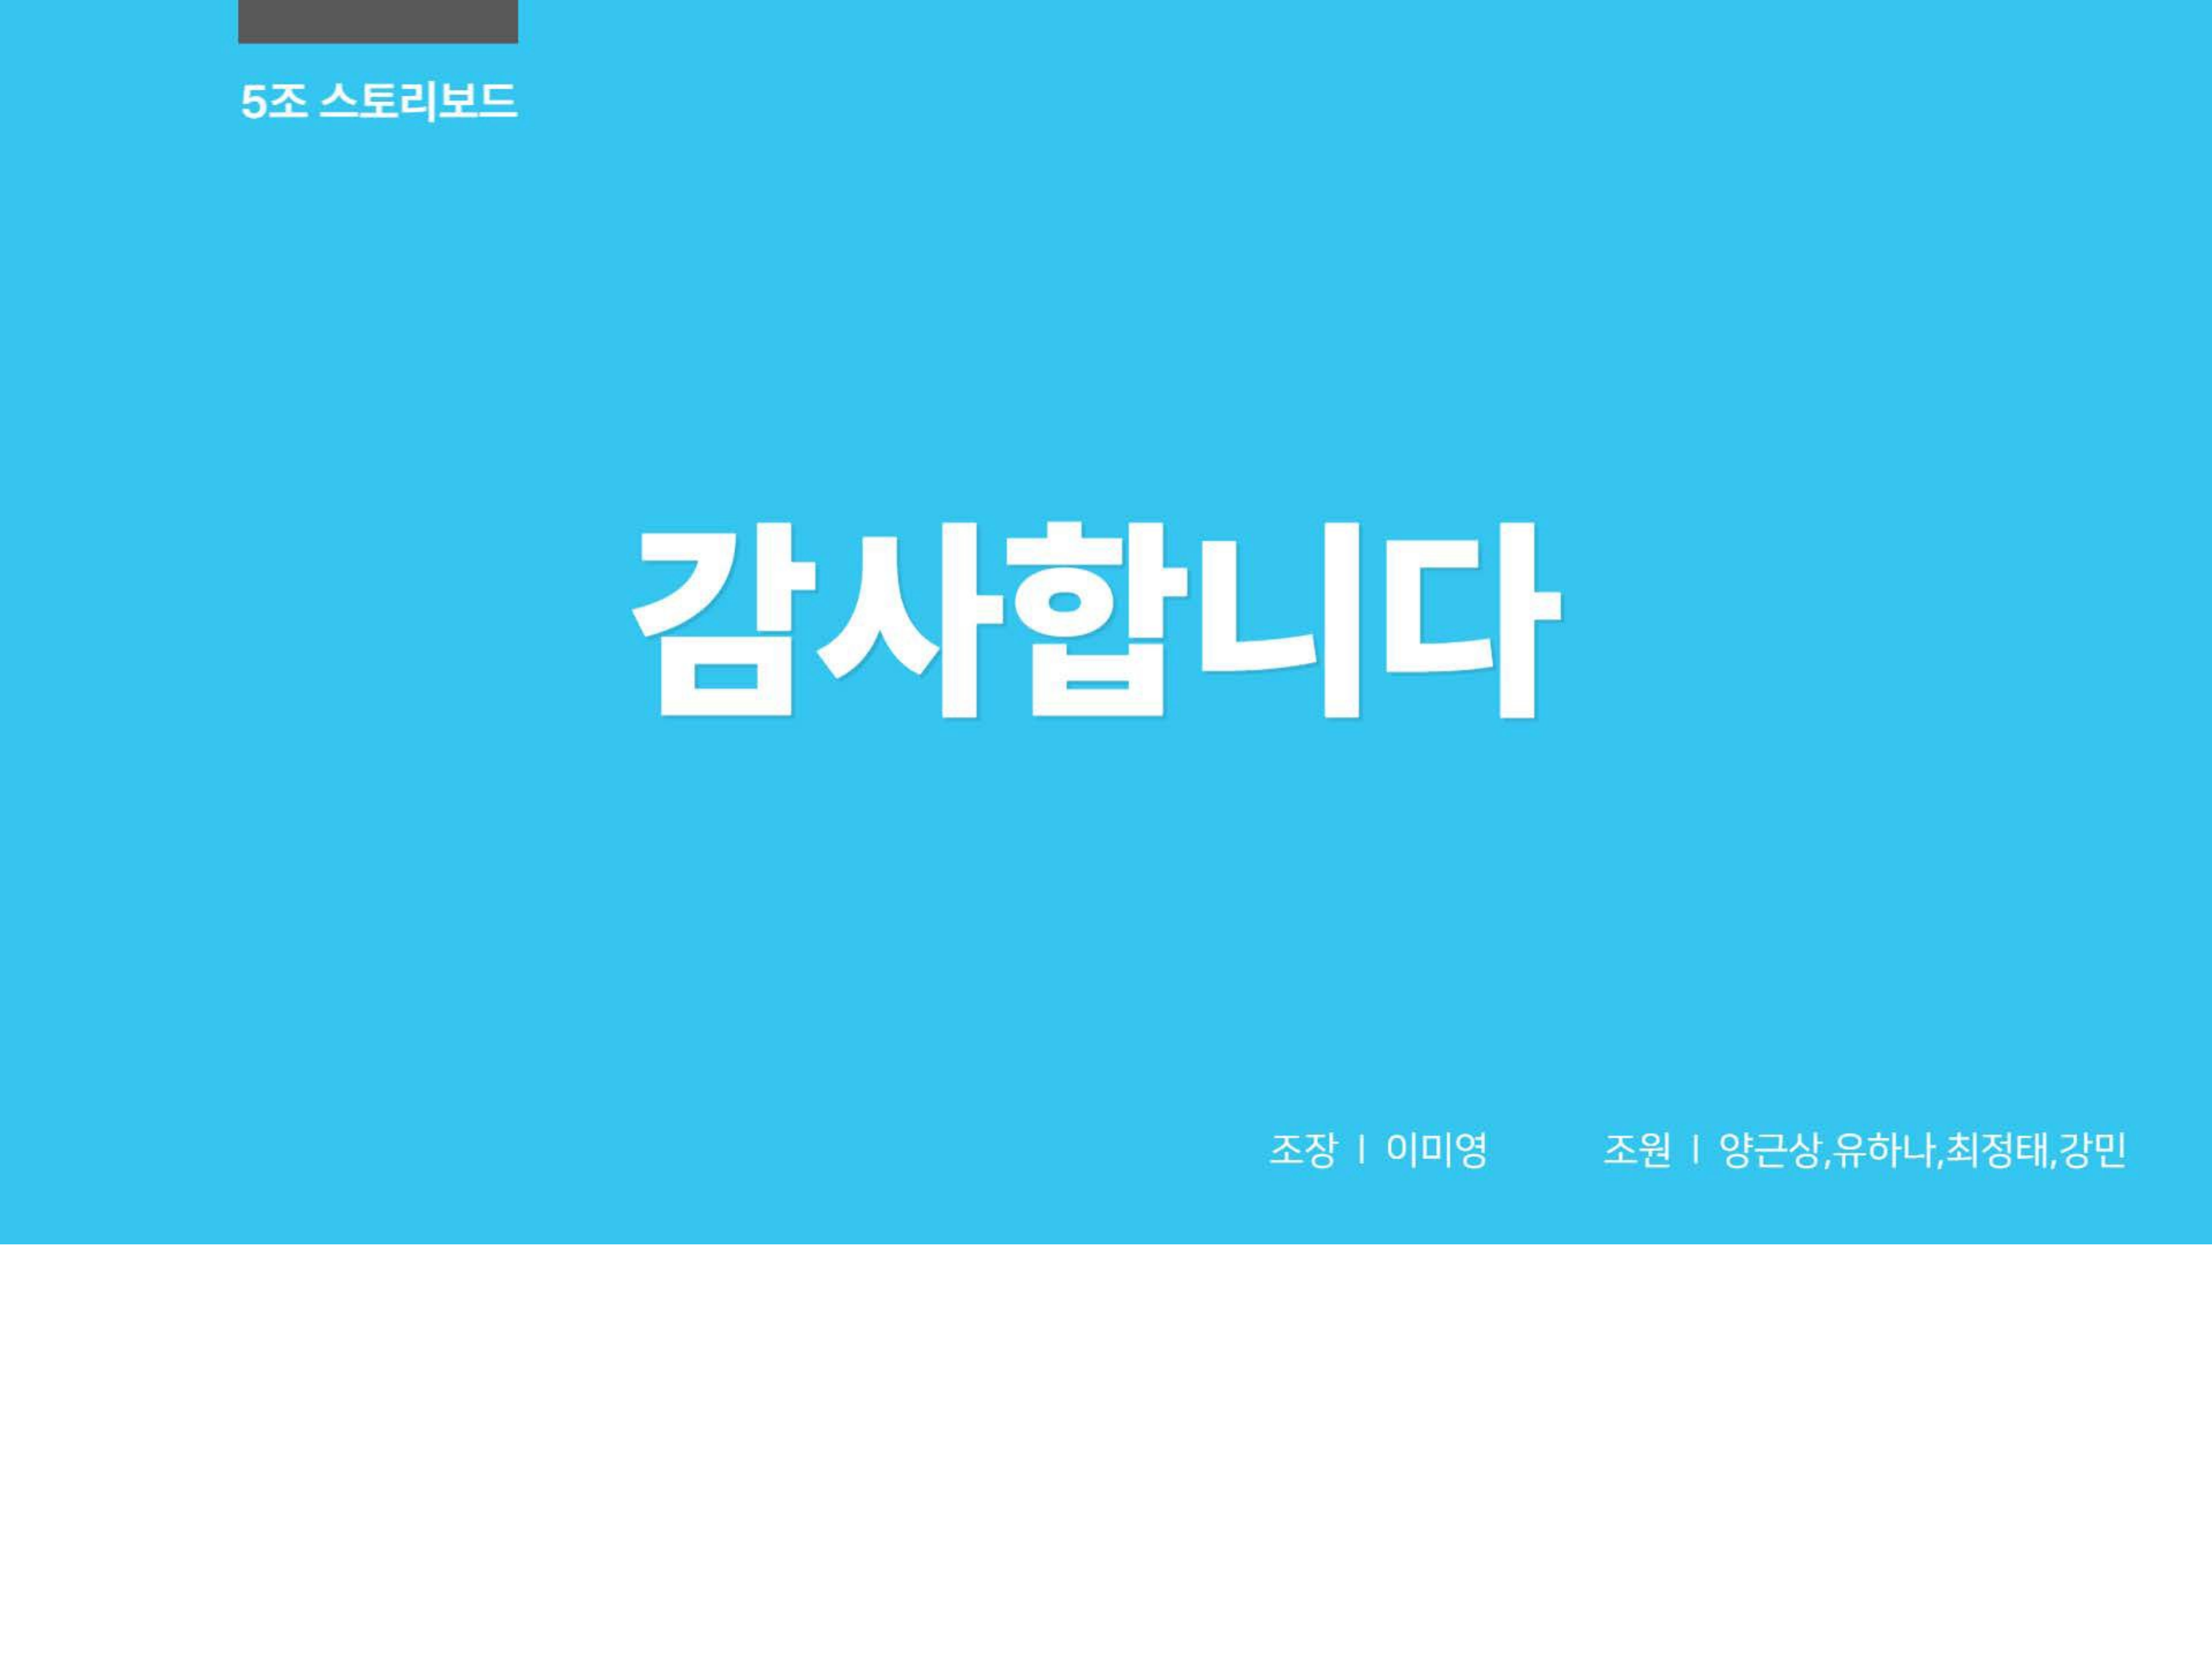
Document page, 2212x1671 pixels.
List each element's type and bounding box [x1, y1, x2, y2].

picture [0, 0, 2212, 1245]
